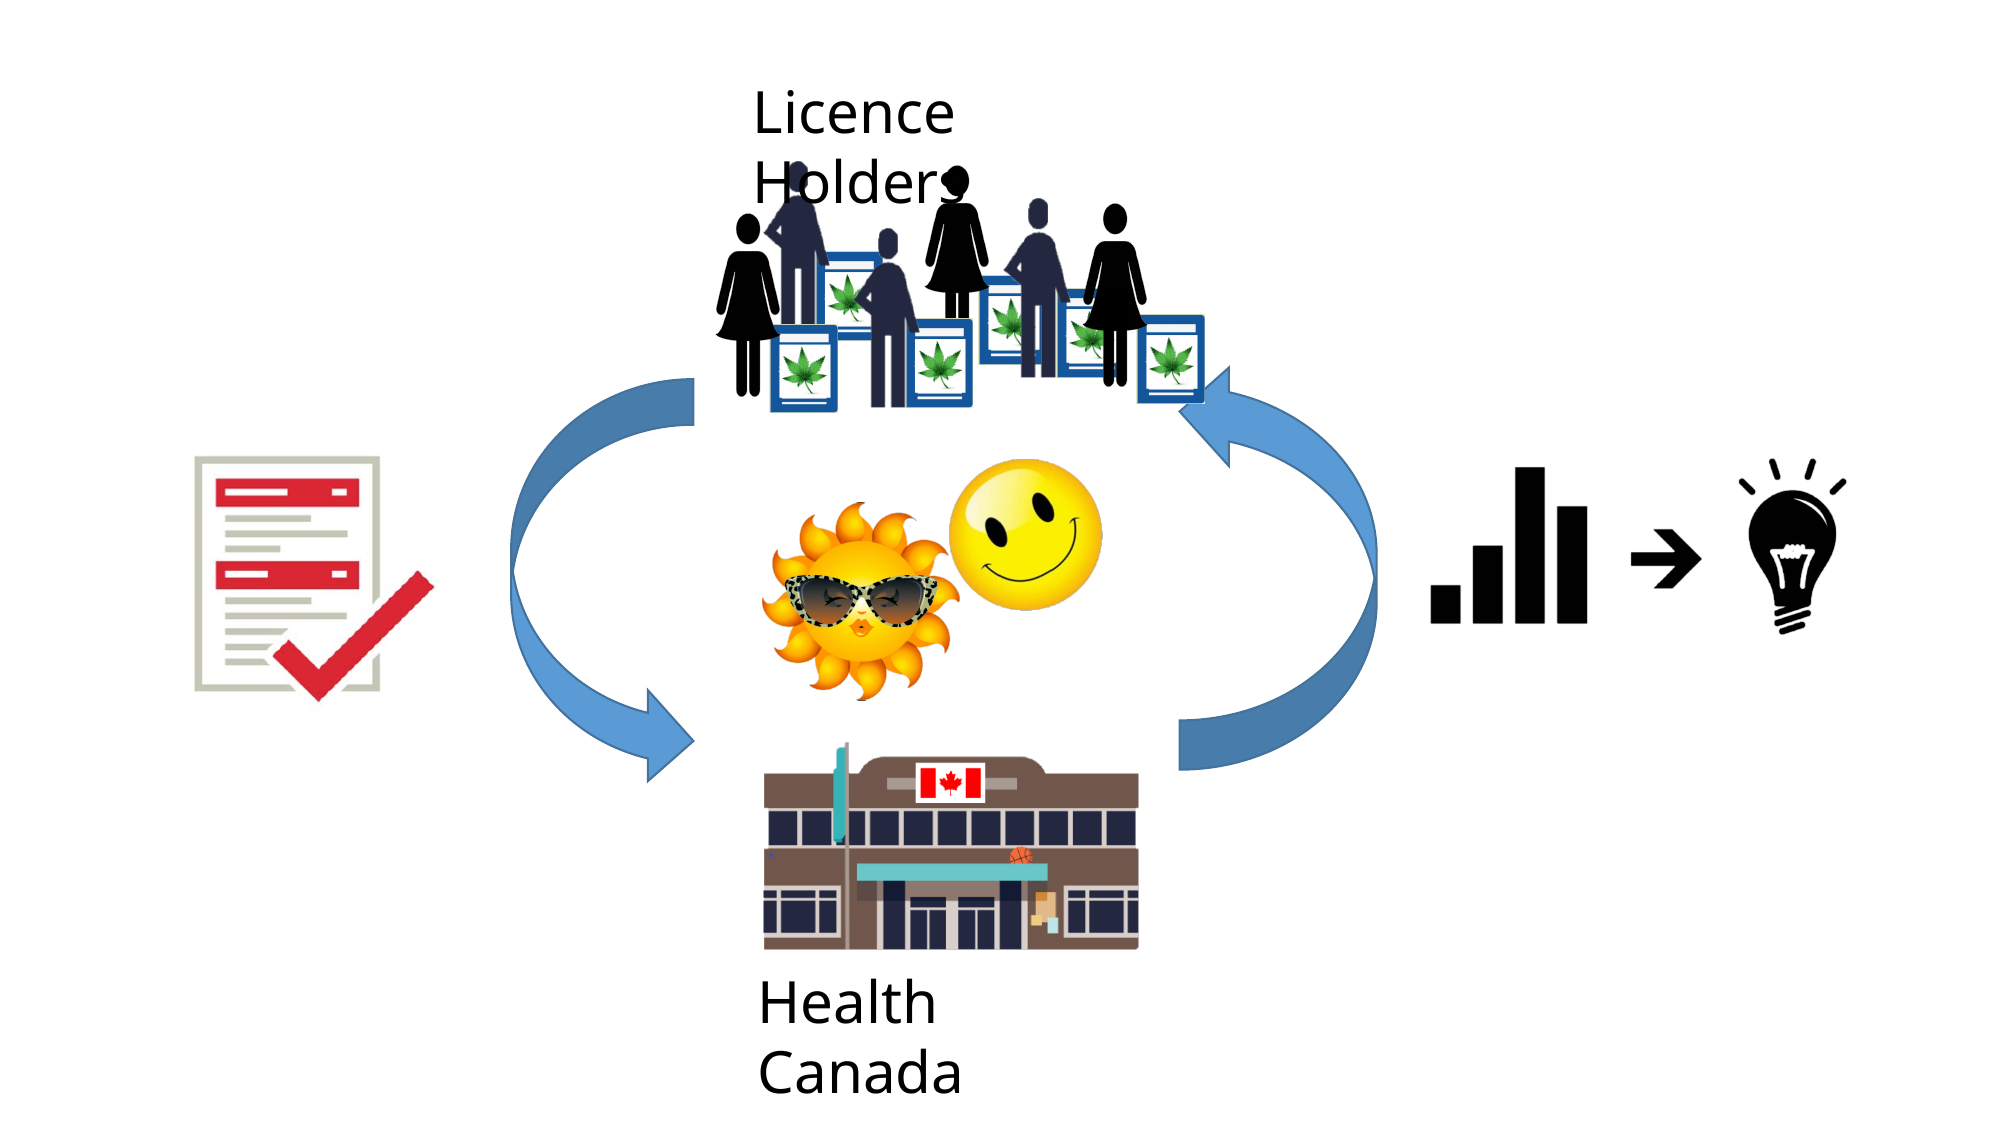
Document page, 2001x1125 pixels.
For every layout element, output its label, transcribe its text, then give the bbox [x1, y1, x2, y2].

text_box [762, 160, 883, 341]
picture [762, 741, 1139, 950]
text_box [851, 227, 973, 408]
text_box Health Canada [743, 957, 1161, 1113]
text_box [510, 378, 695, 784]
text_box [1082, 203, 1205, 404]
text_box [715, 213, 838, 413]
picture [1430, 458, 1847, 635]
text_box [924, 165, 1047, 365]
picture [762, 458, 1103, 701]
picture [180, 444, 435, 711]
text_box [1002, 197, 1126, 378]
text_box [1178, 365, 1378, 771]
text_box Licence Holders [738, 68, 1184, 223]
